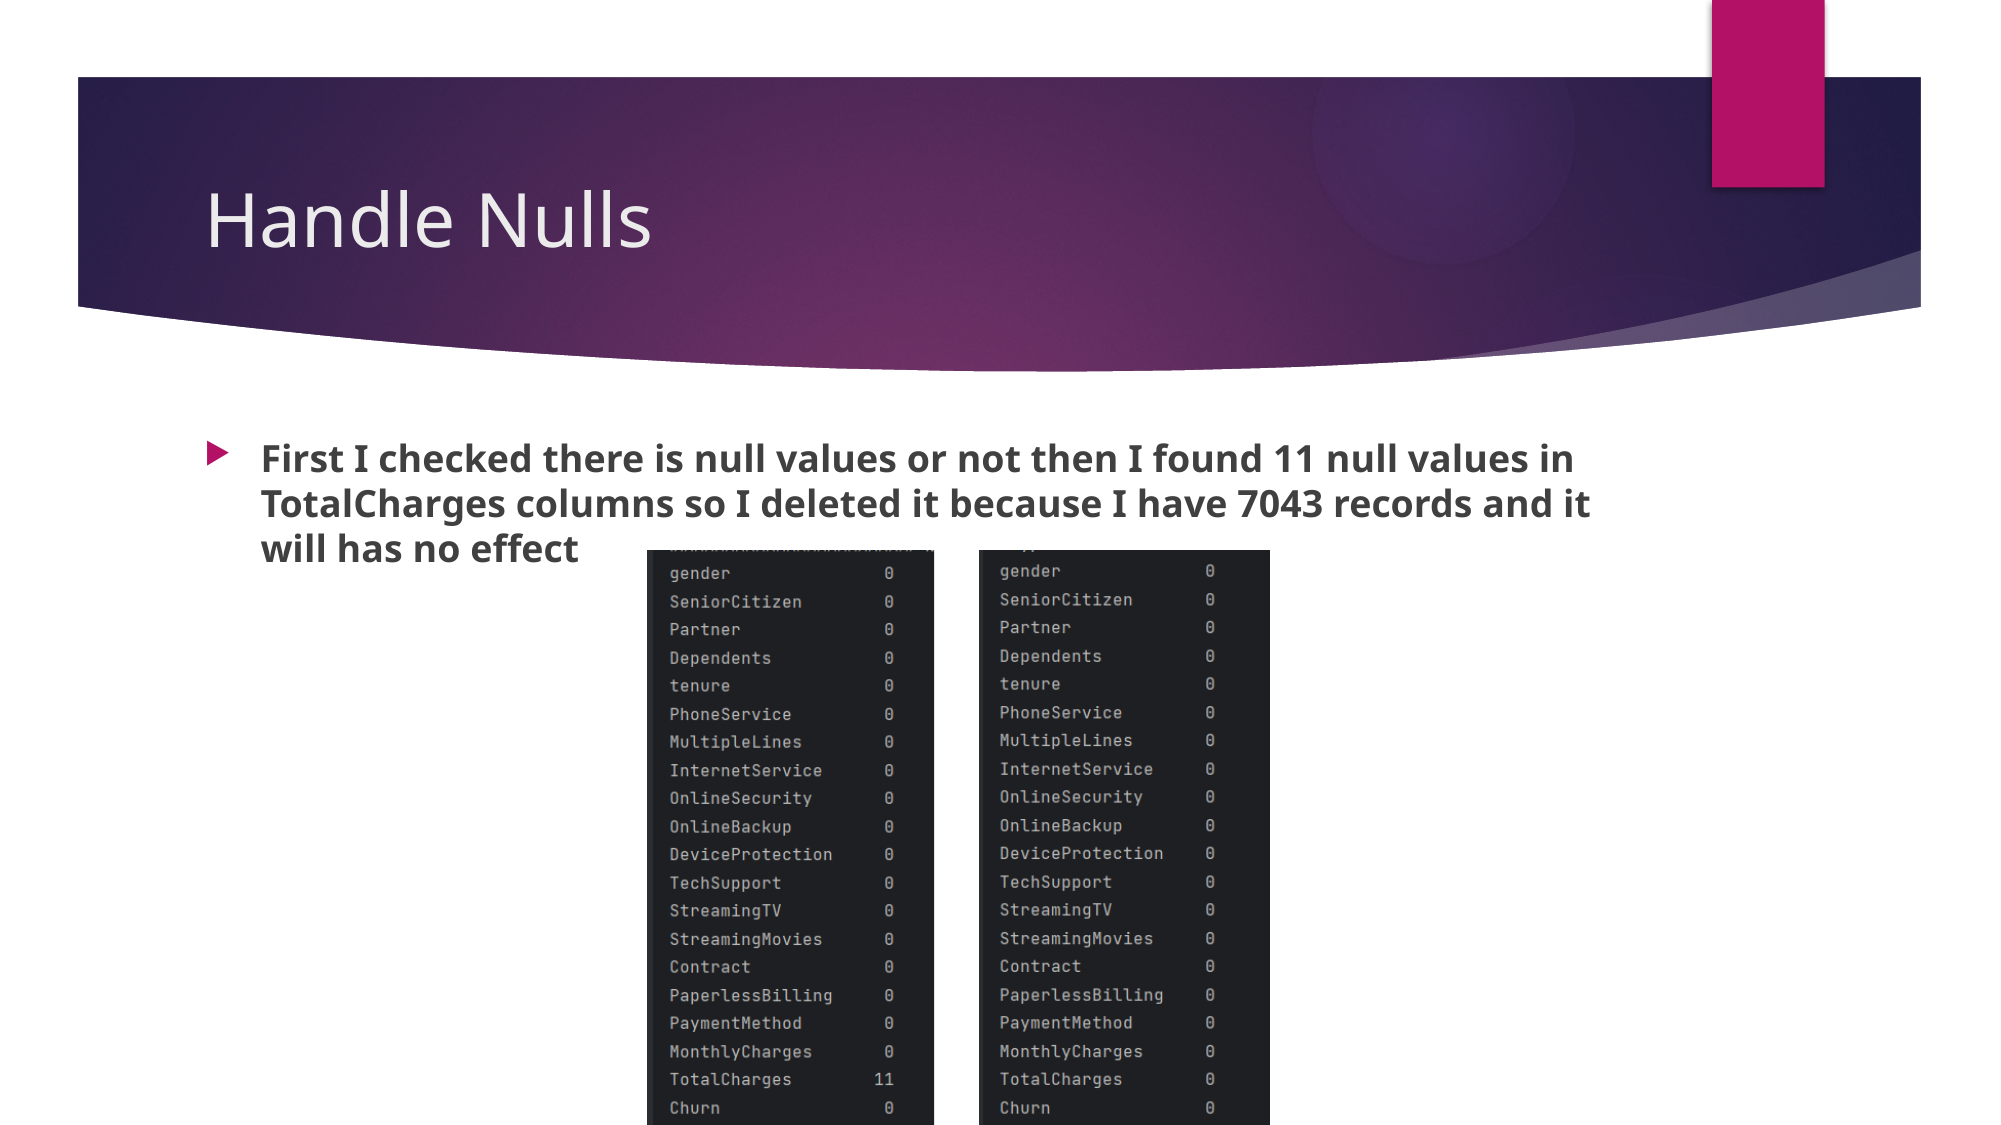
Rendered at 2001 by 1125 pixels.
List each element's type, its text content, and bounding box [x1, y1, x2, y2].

title Handle Nulls [189, 159, 1627, 276]
list First I checked there is null values or not then I found 11 null values in TotalCharges columns so I deleted it because I have 7043 records and it will has no effect [189, 427, 1638, 988]
picture [643, 550, 935, 1125]
picture [979, 550, 1271, 1125]
